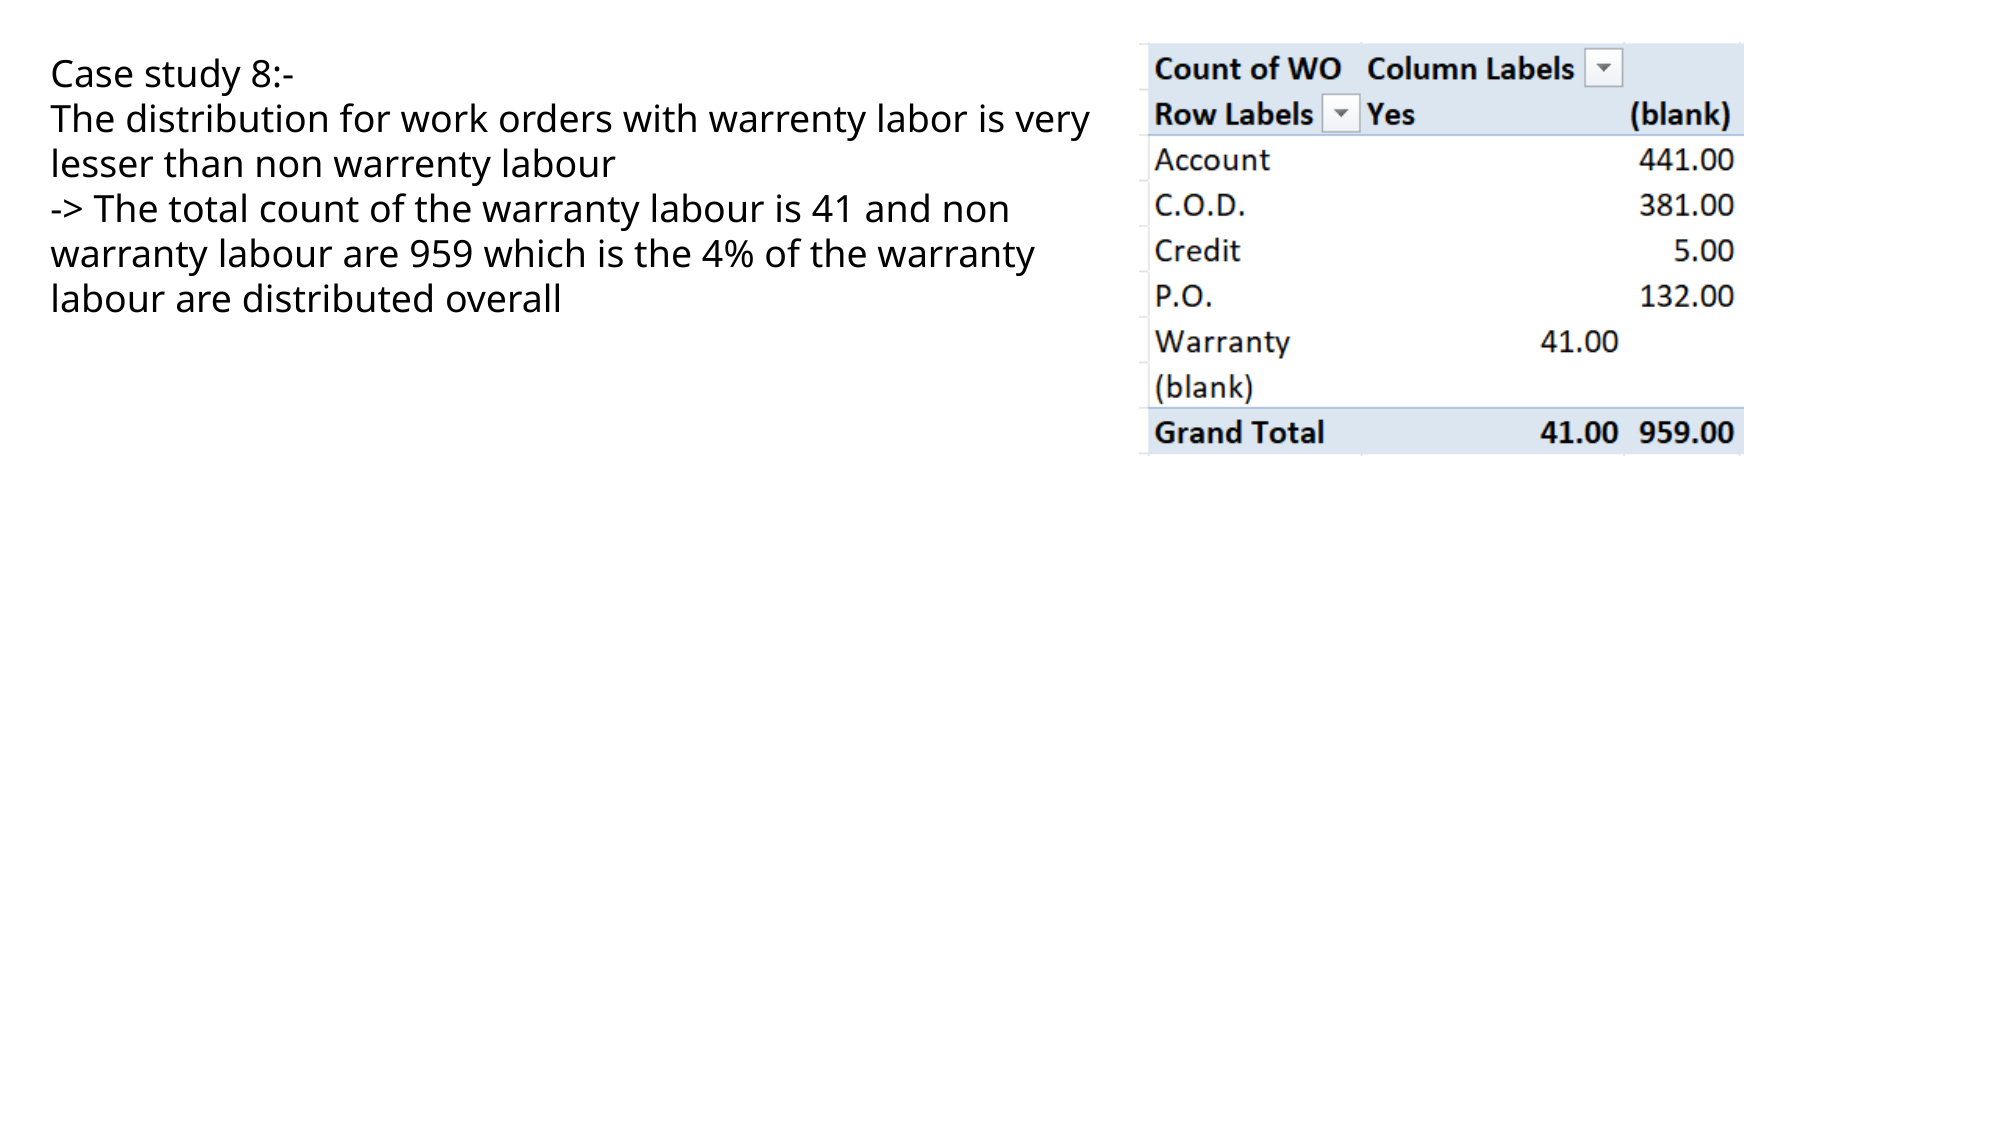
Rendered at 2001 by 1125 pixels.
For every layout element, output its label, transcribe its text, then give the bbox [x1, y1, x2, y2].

picture [1138, 42, 1745, 456]
text_box Case study 8:- The distribution for work orders with warrenty labor is very lesser than non warrenty labour -> The total count of the warranty labour is 41 and non warranty labour are 959 which is the 4% of the warranty labour are distributed overall [35, 42, 1138, 328]
